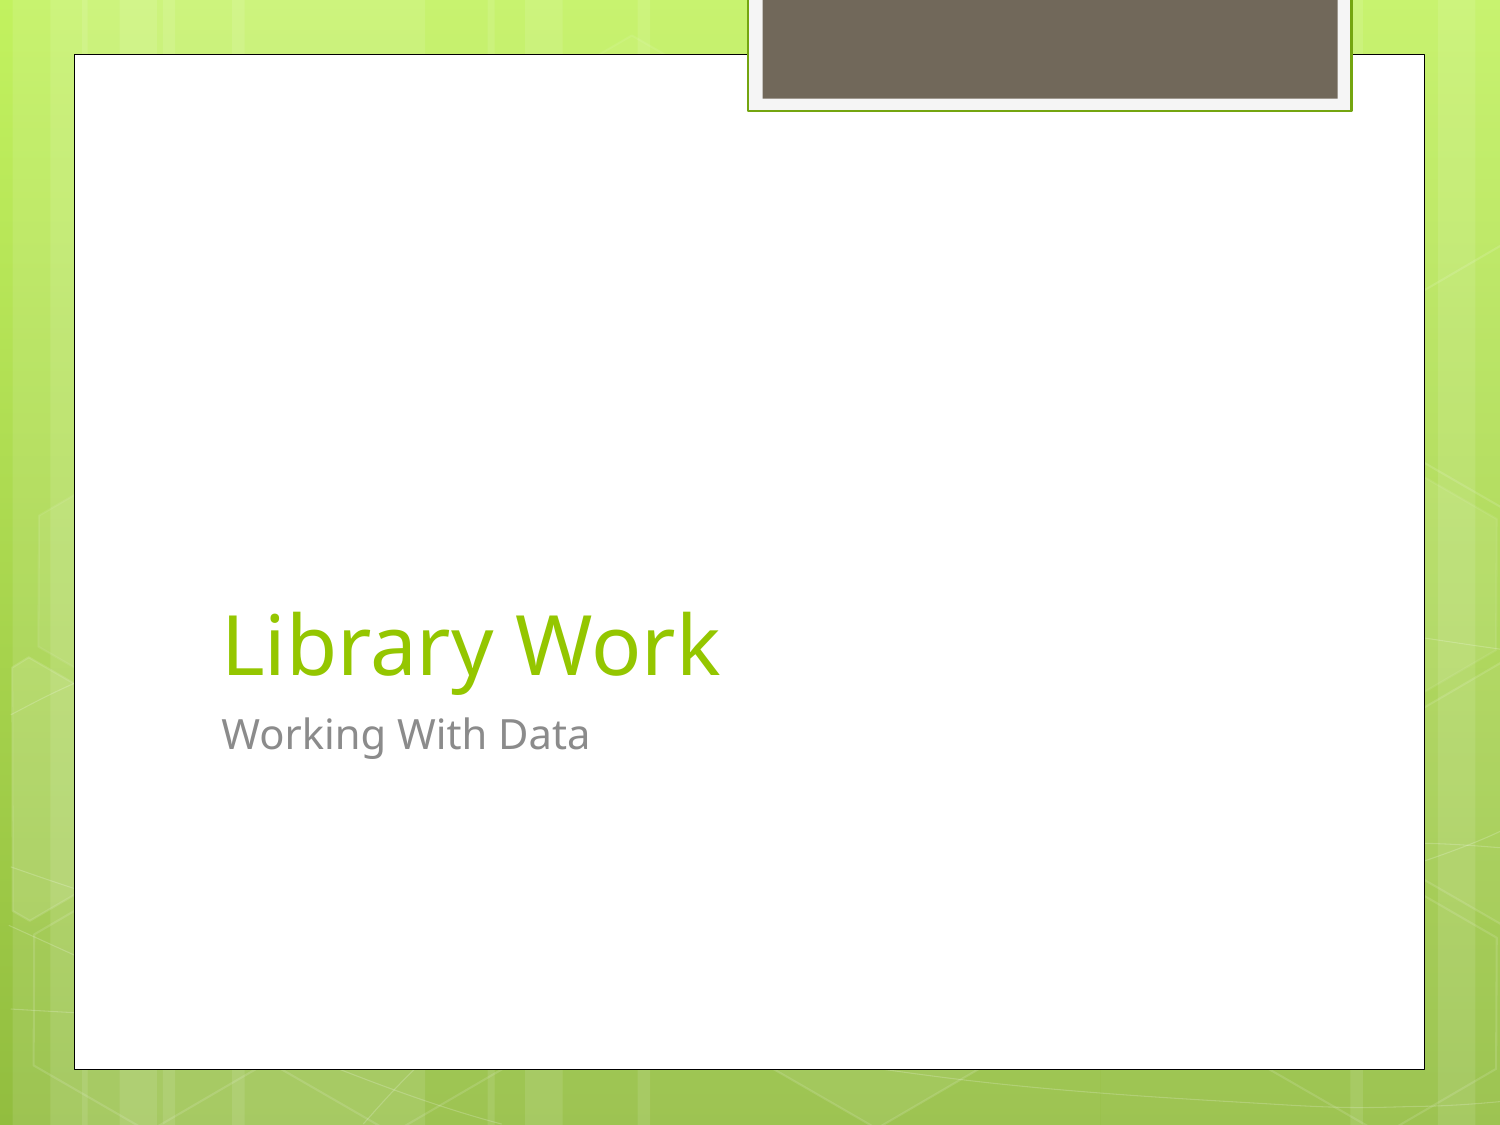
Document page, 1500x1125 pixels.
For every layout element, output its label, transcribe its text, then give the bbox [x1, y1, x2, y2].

list Working With Data [206, 699, 1296, 950]
title Library Work [206, 475, 1296, 699]
